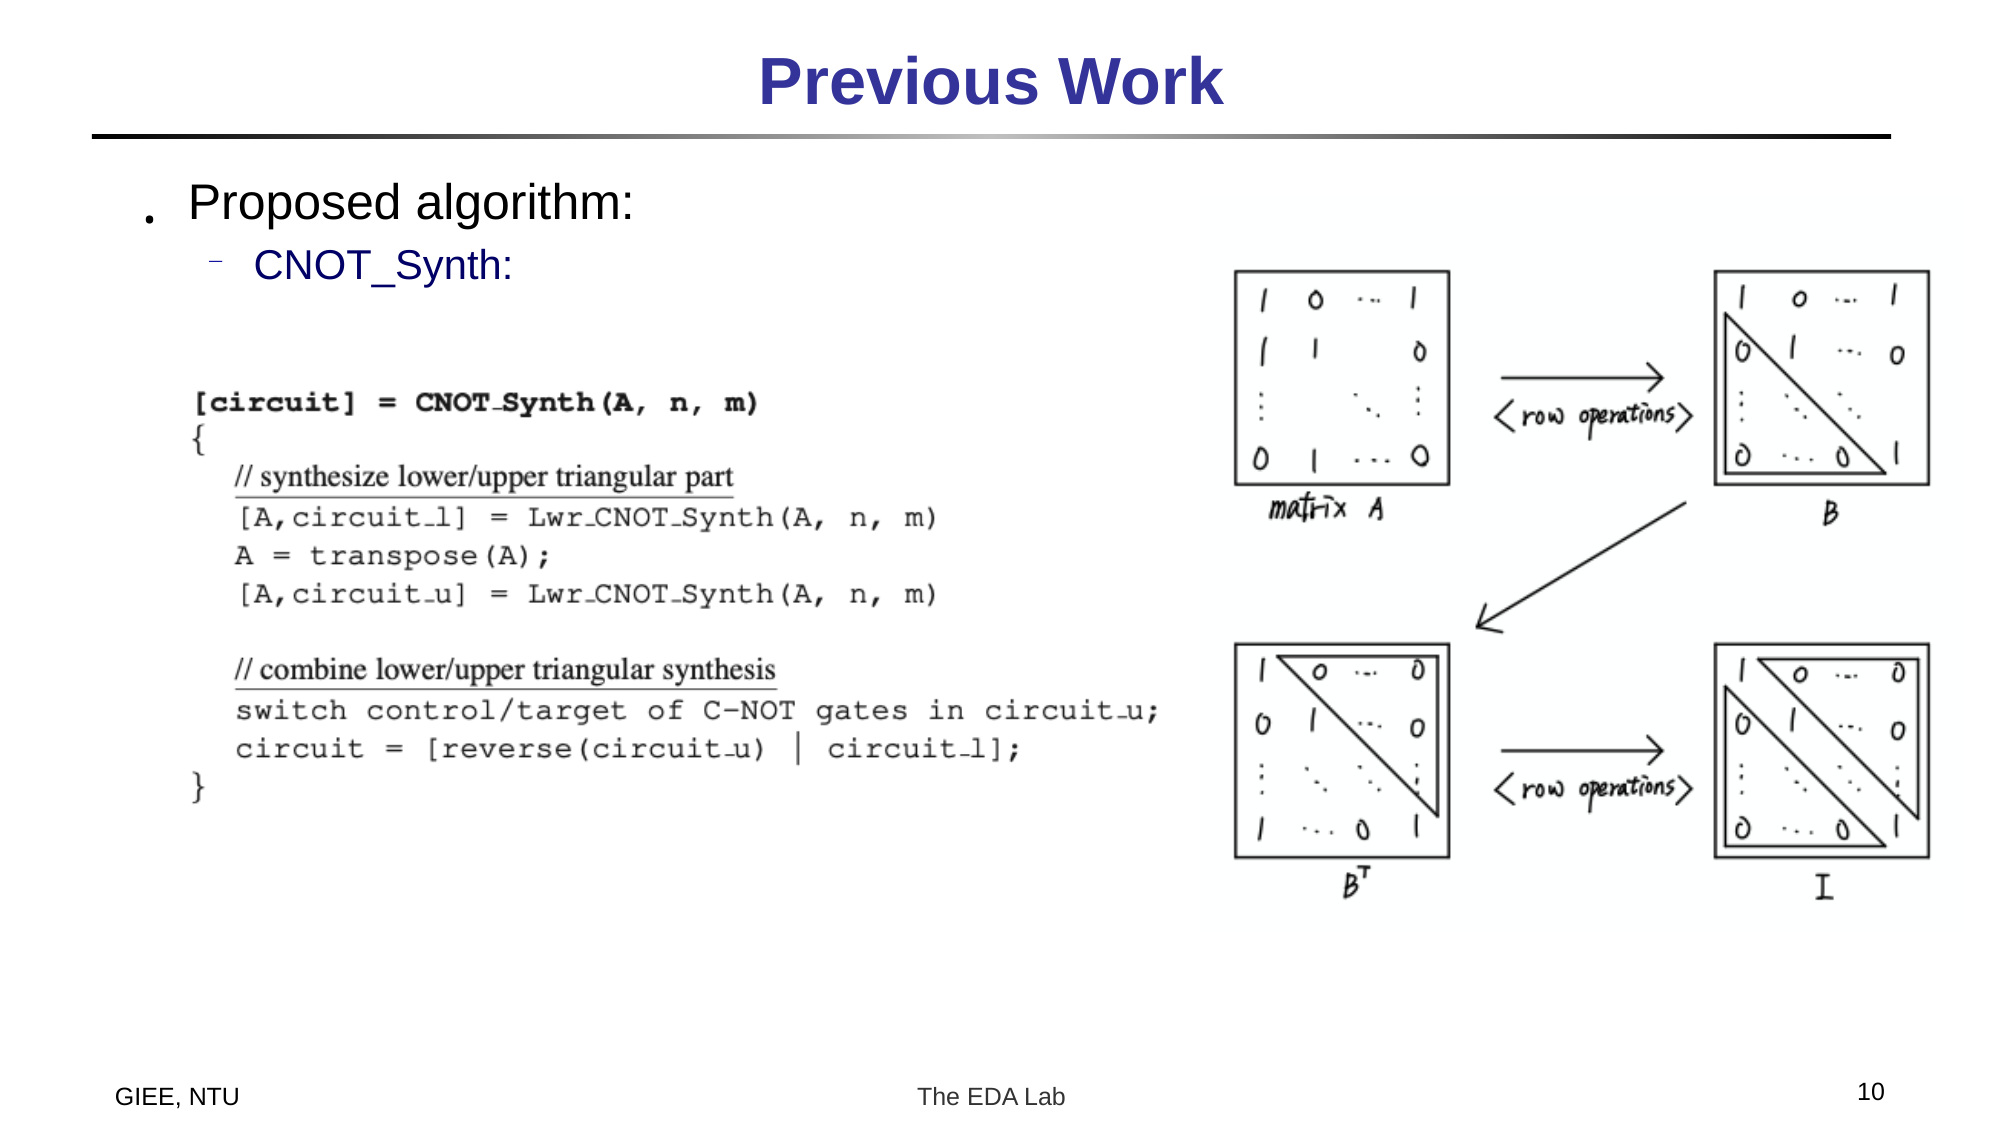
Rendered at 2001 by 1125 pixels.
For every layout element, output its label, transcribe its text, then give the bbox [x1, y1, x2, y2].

picture [172, 373, 1178, 826]
picture [1200, 196, 1963, 931]
list Proposed algorithm: CNOT_Synth: [116, 162, 1884, 1000]
title Previous Work [116, 12, 1867, 125]
slide_number GIEE, NTU [99, 1042, 517, 1118]
slide_number 10 [1483, 1037, 1901, 1113]
